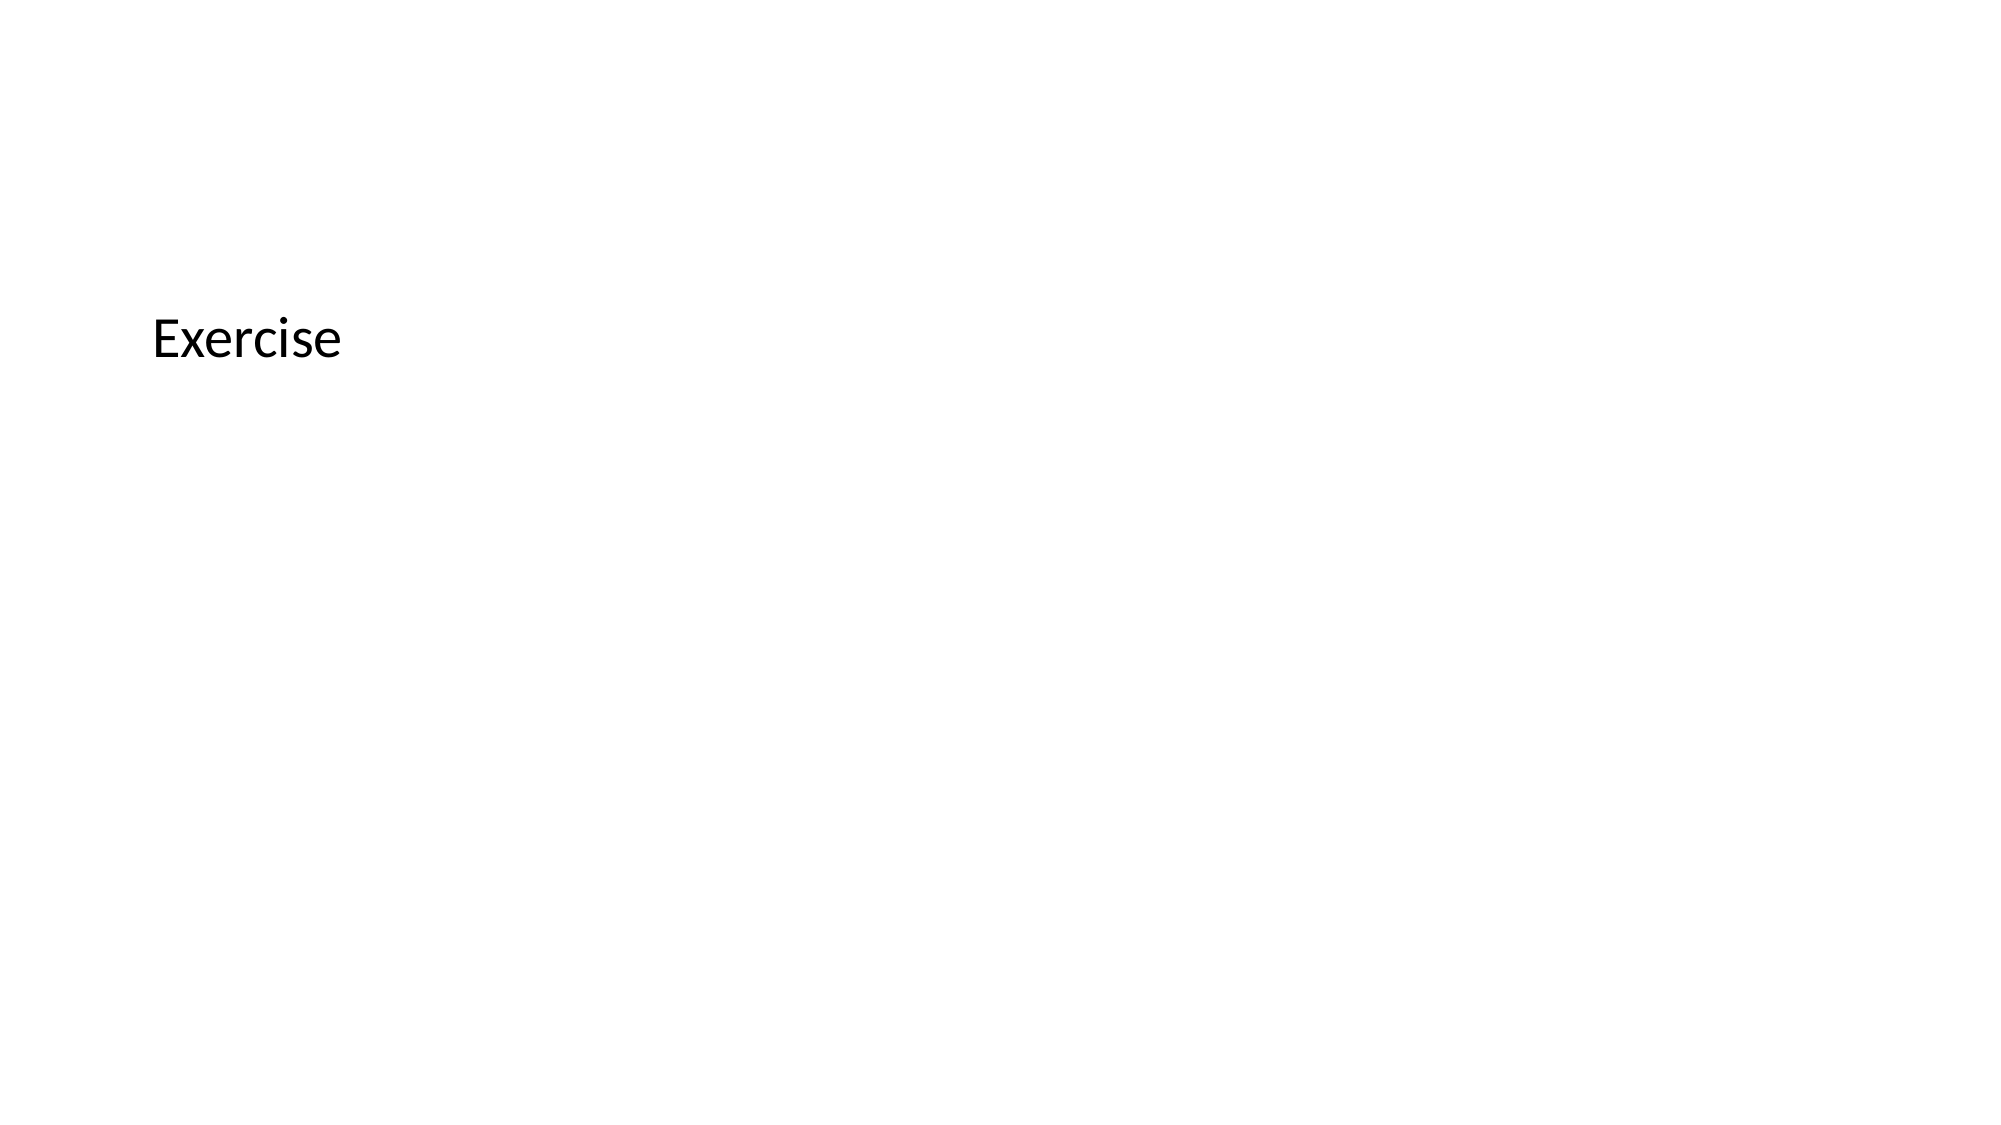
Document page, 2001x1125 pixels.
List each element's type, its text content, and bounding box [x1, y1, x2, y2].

list Exercise [137, 299, 1863, 1014]
